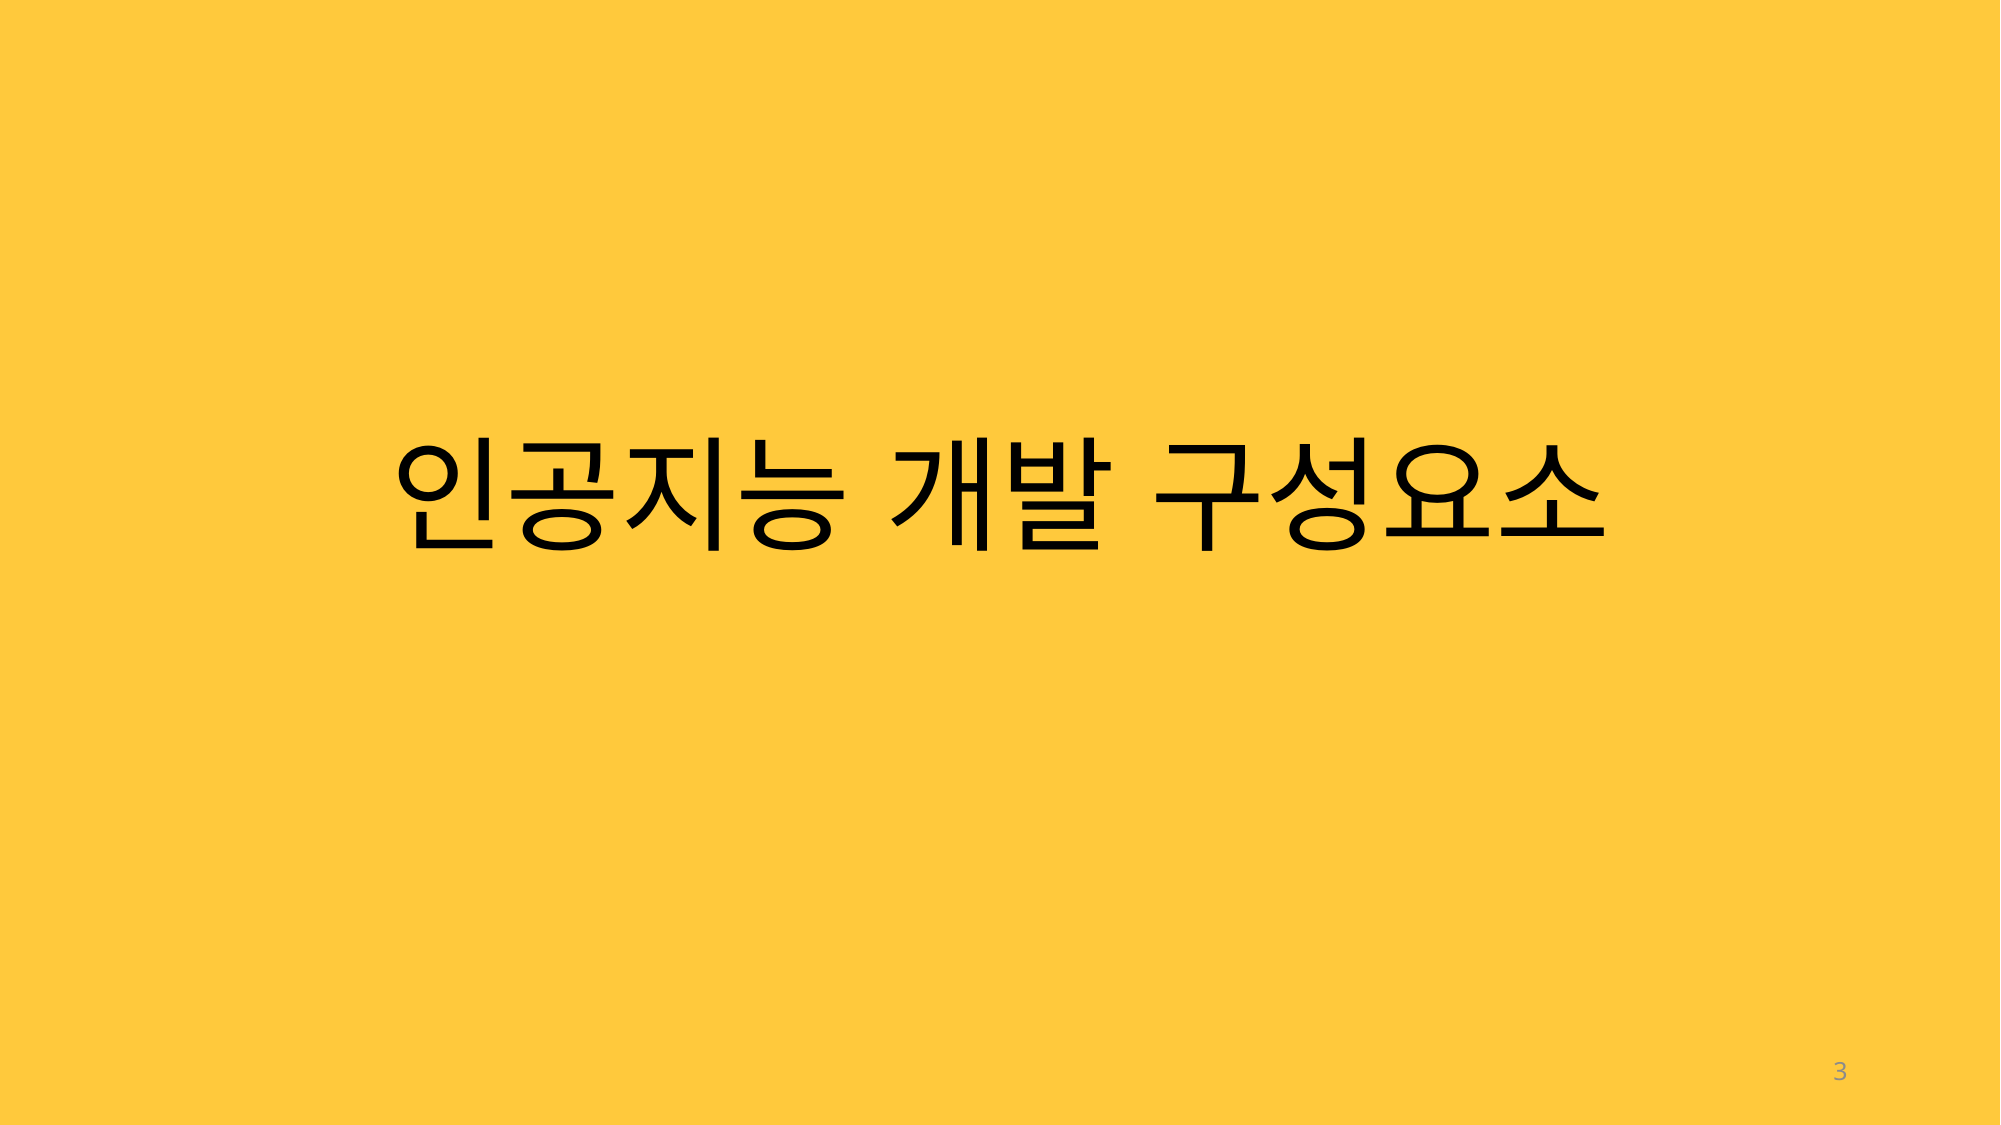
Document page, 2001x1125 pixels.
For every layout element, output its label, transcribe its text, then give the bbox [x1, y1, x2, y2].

slide_number 3 [1412, 1042, 1863, 1103]
title 인공지능 개발 구성요소 [249, 184, 1750, 576]
